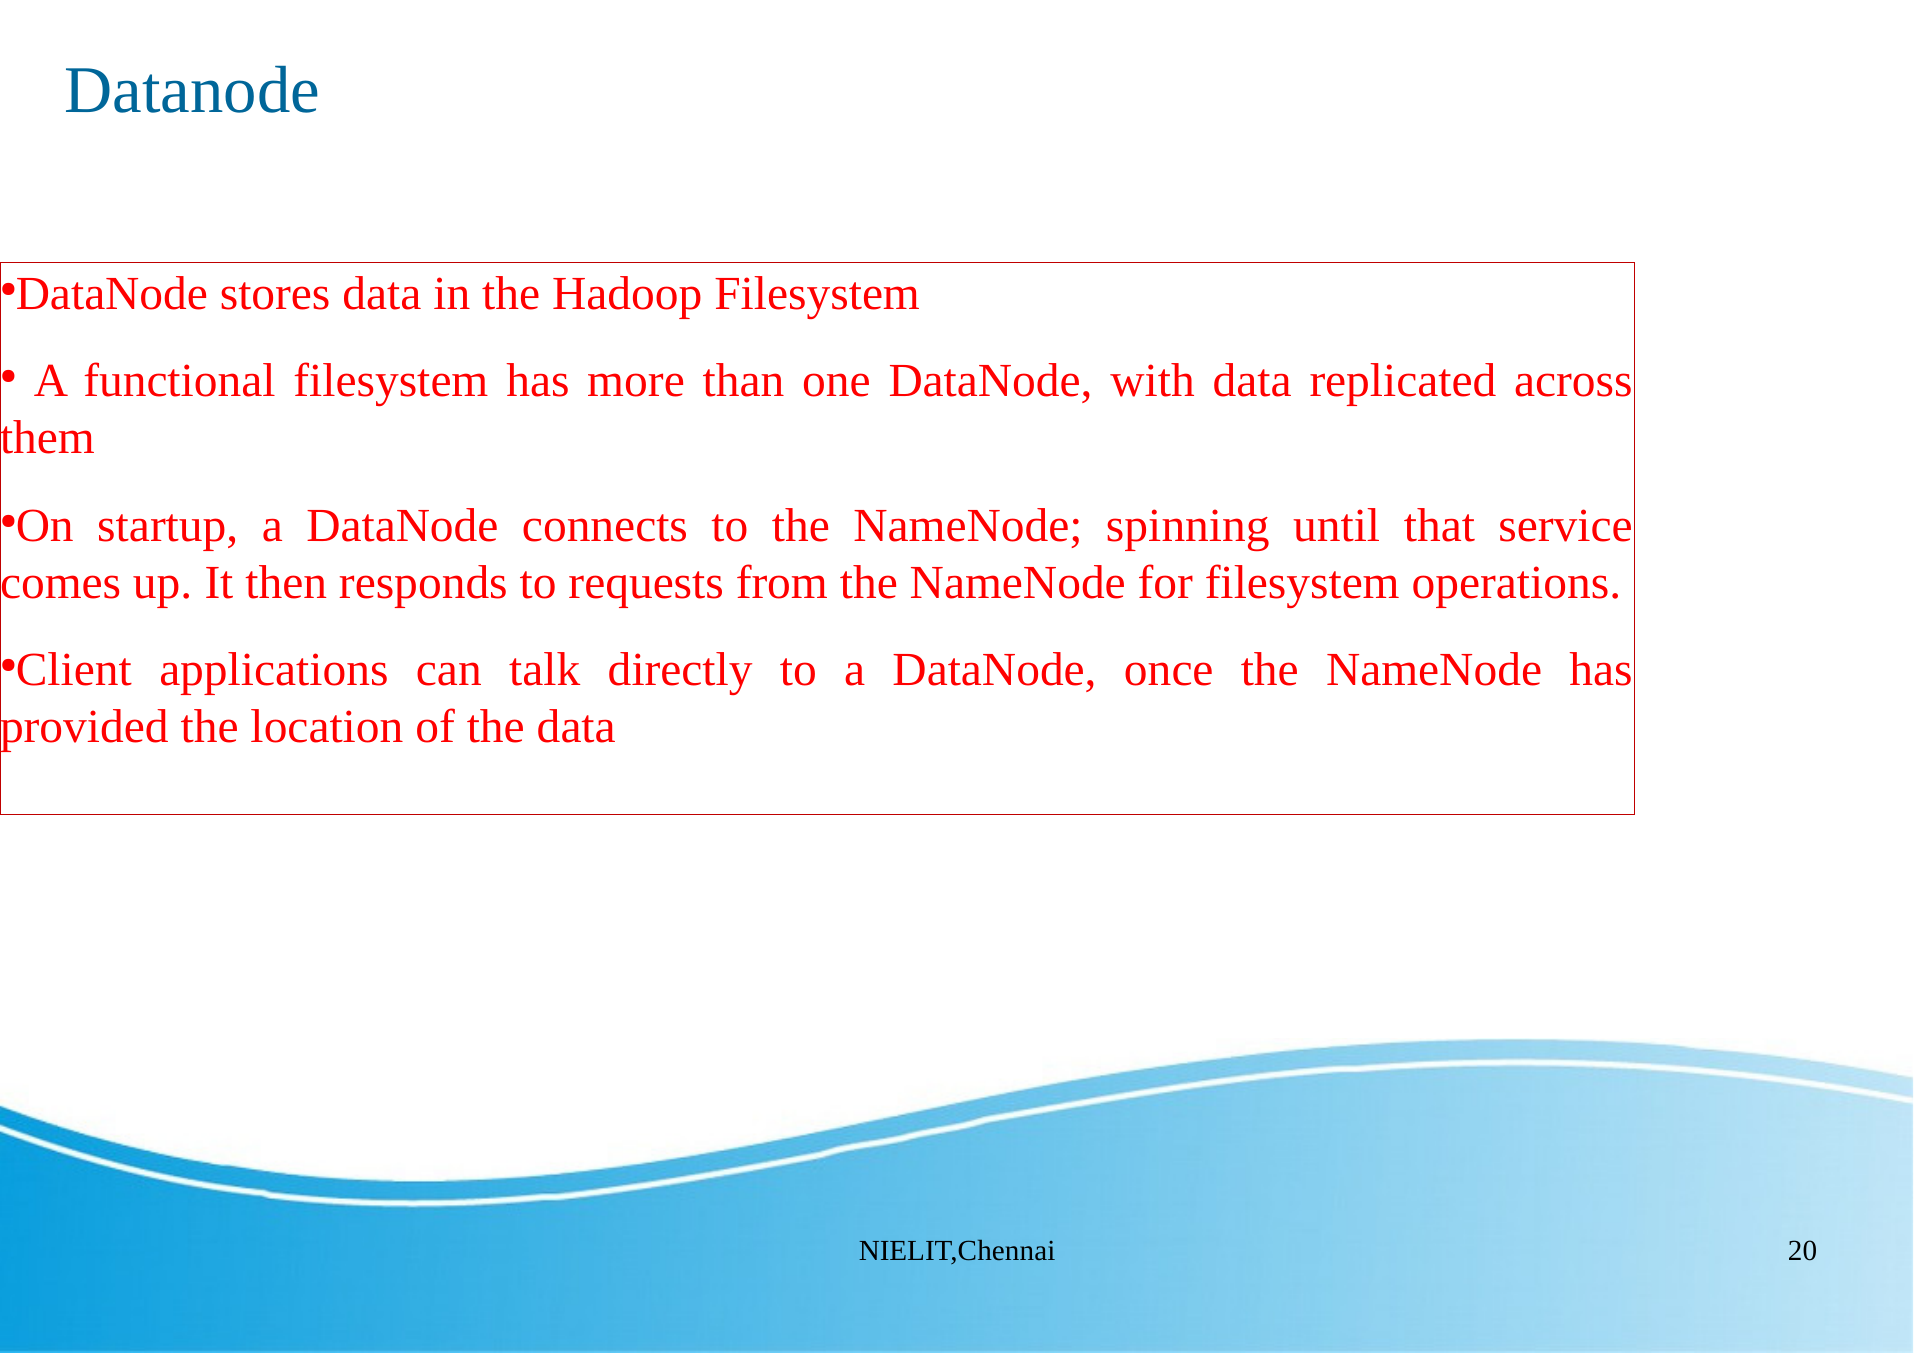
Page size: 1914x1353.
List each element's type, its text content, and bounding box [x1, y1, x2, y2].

slide_number 20 [1371, 1231, 1818, 1325]
picture [0, 1038, 1914, 1353]
footer NIELIT,Chennai [654, 1231, 1261, 1325]
list DataNode stores data in the Hadoop Filesystem A functional filesystem has more than one DataNode, with data replicated across them On startup, a DataNode connects to the NameNode; spinning until that service comes up. It then responds to requests from the NameNode for filesystem operations. Client applications can talk directly to a DataNode, once the NameNode has provided the location of the data [0, 262, 1635, 815]
title Datanode [0, 0, 386, 199]
